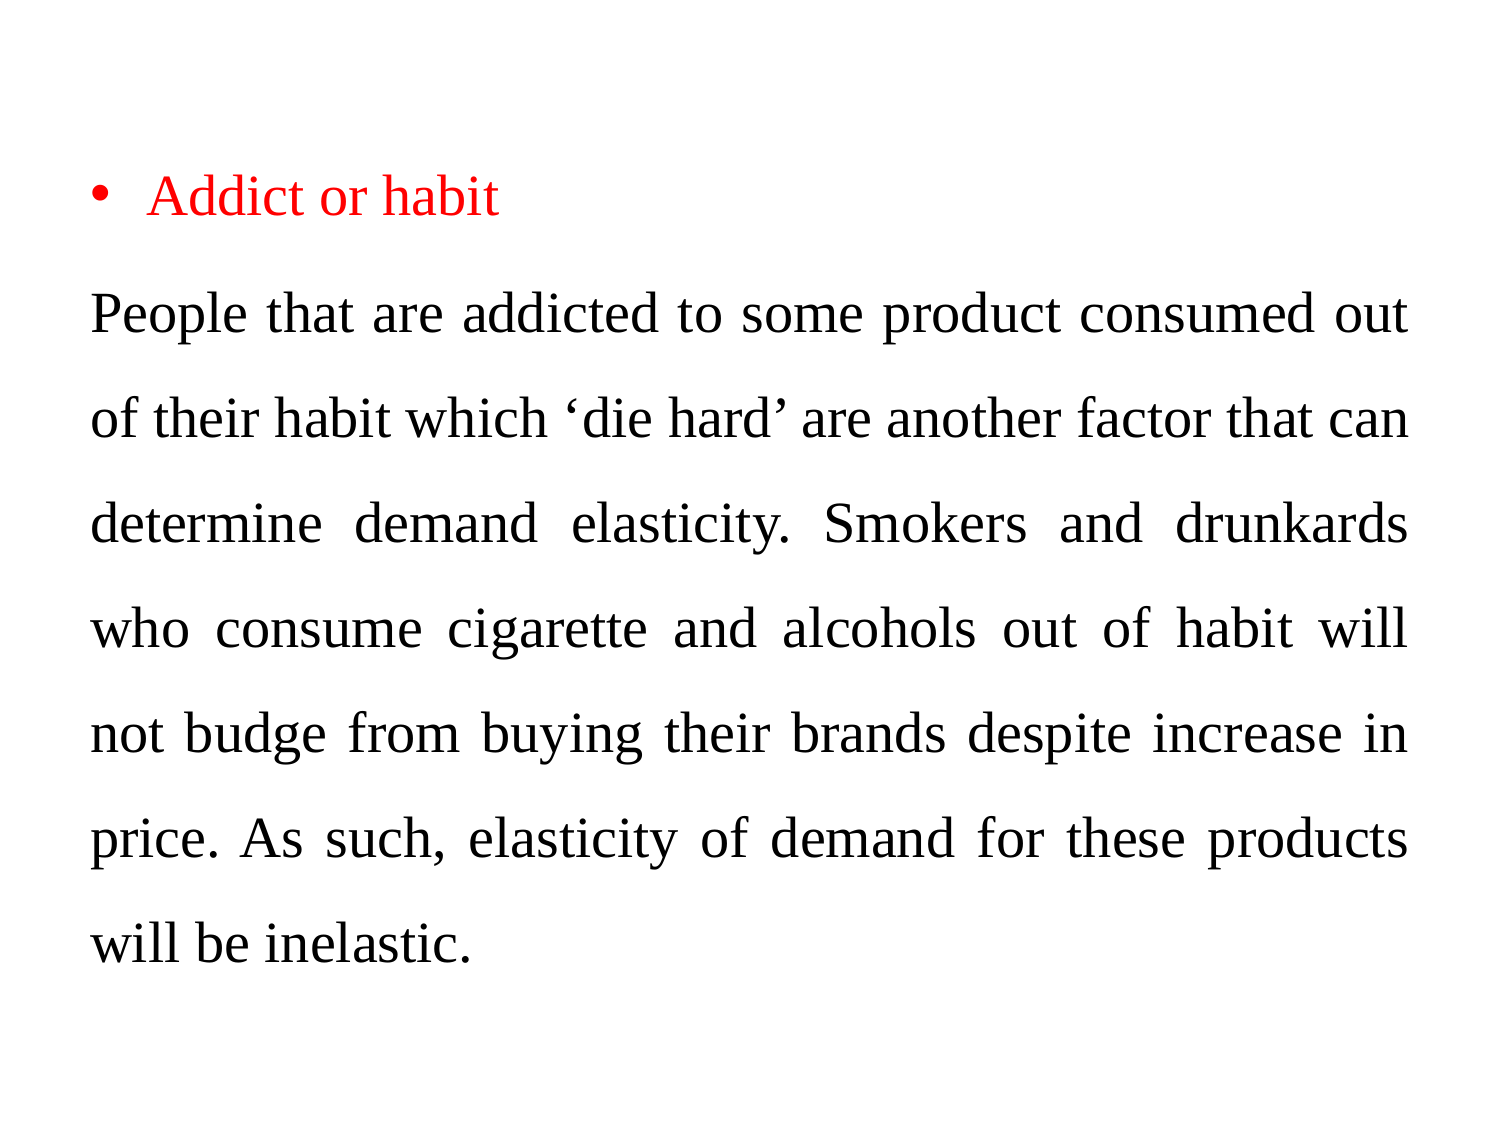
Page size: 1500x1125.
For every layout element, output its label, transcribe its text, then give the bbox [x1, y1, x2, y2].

list Addict or habit People that are addicted to some product consumed out of their habit which ‘die hard’ are another factor that can determine demand elasticity. Smokers and drunkards who consume cigarette and alcohols out of habit will not budge from buying their brands despite increase in price. As such, elasticity of demand for these products will be inelastic. [75, 149, 1425, 1005]
